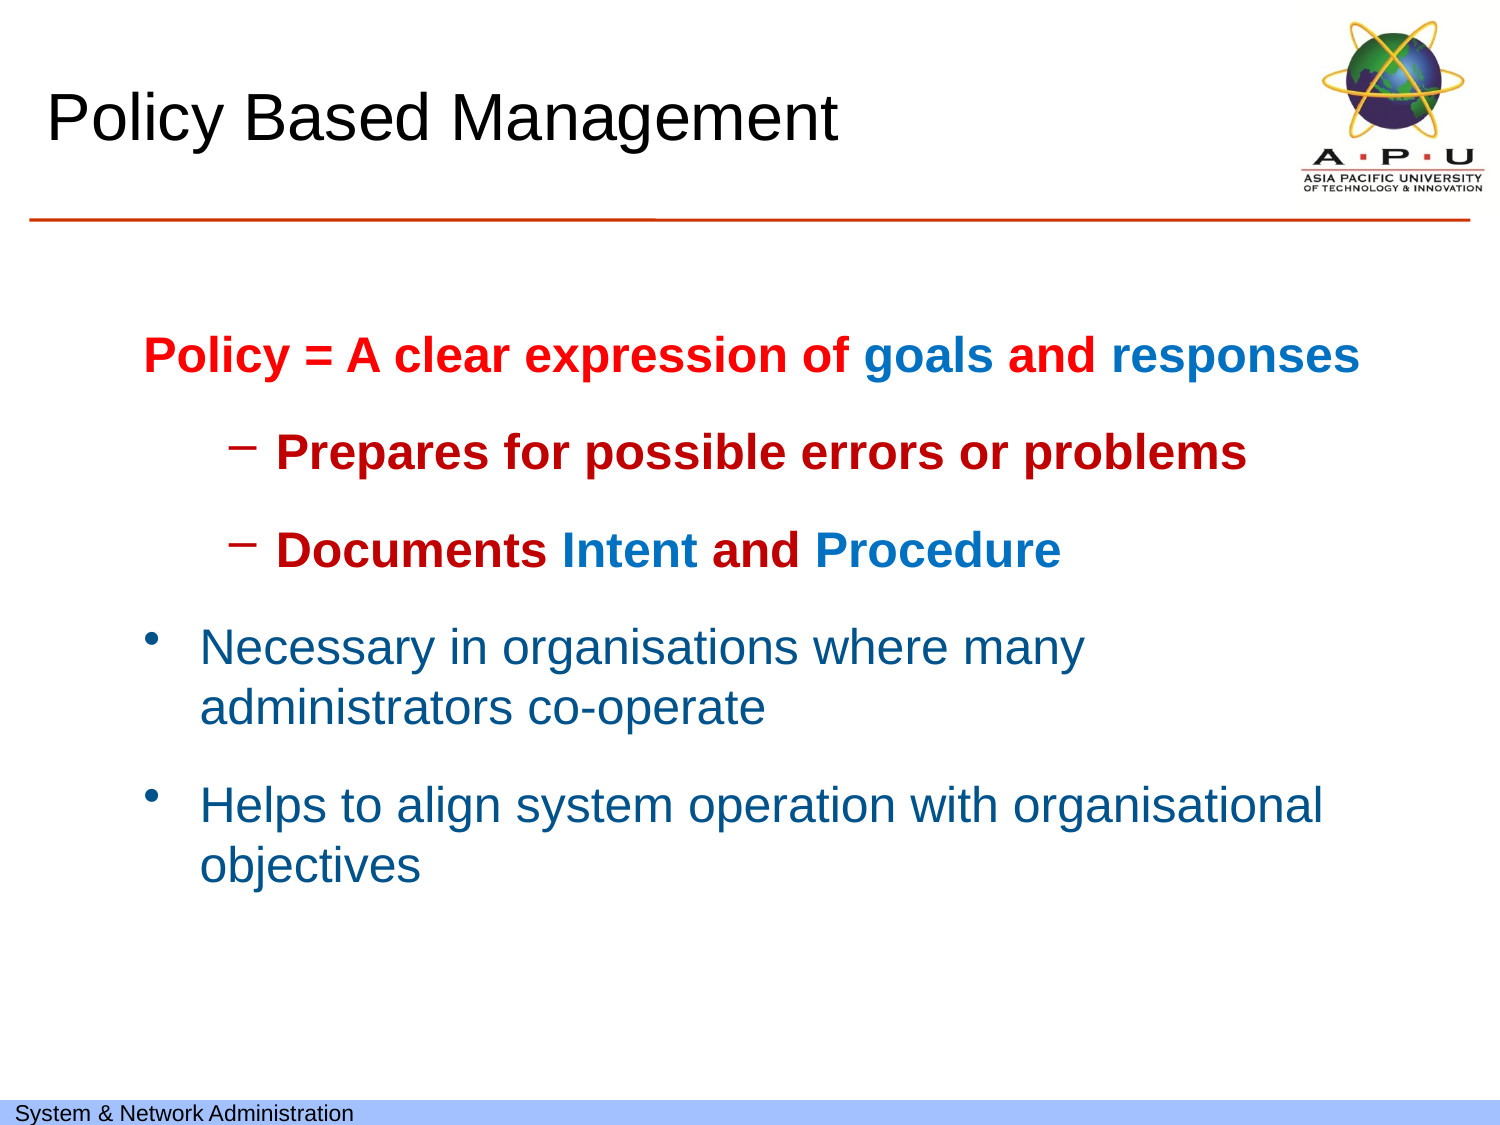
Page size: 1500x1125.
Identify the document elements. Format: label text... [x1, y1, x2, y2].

title Policy Based Management [31, 29, 1140, 198]
list Policy = A clear expression of goals and responses Prepares for possible errors or problems Documents Intent and Procedure Necessary in organisations where many administrators co-operate Helps to align system operation with organisational objectives [112, 314, 1416, 976]
picture [1287, 0, 1500, 213]
